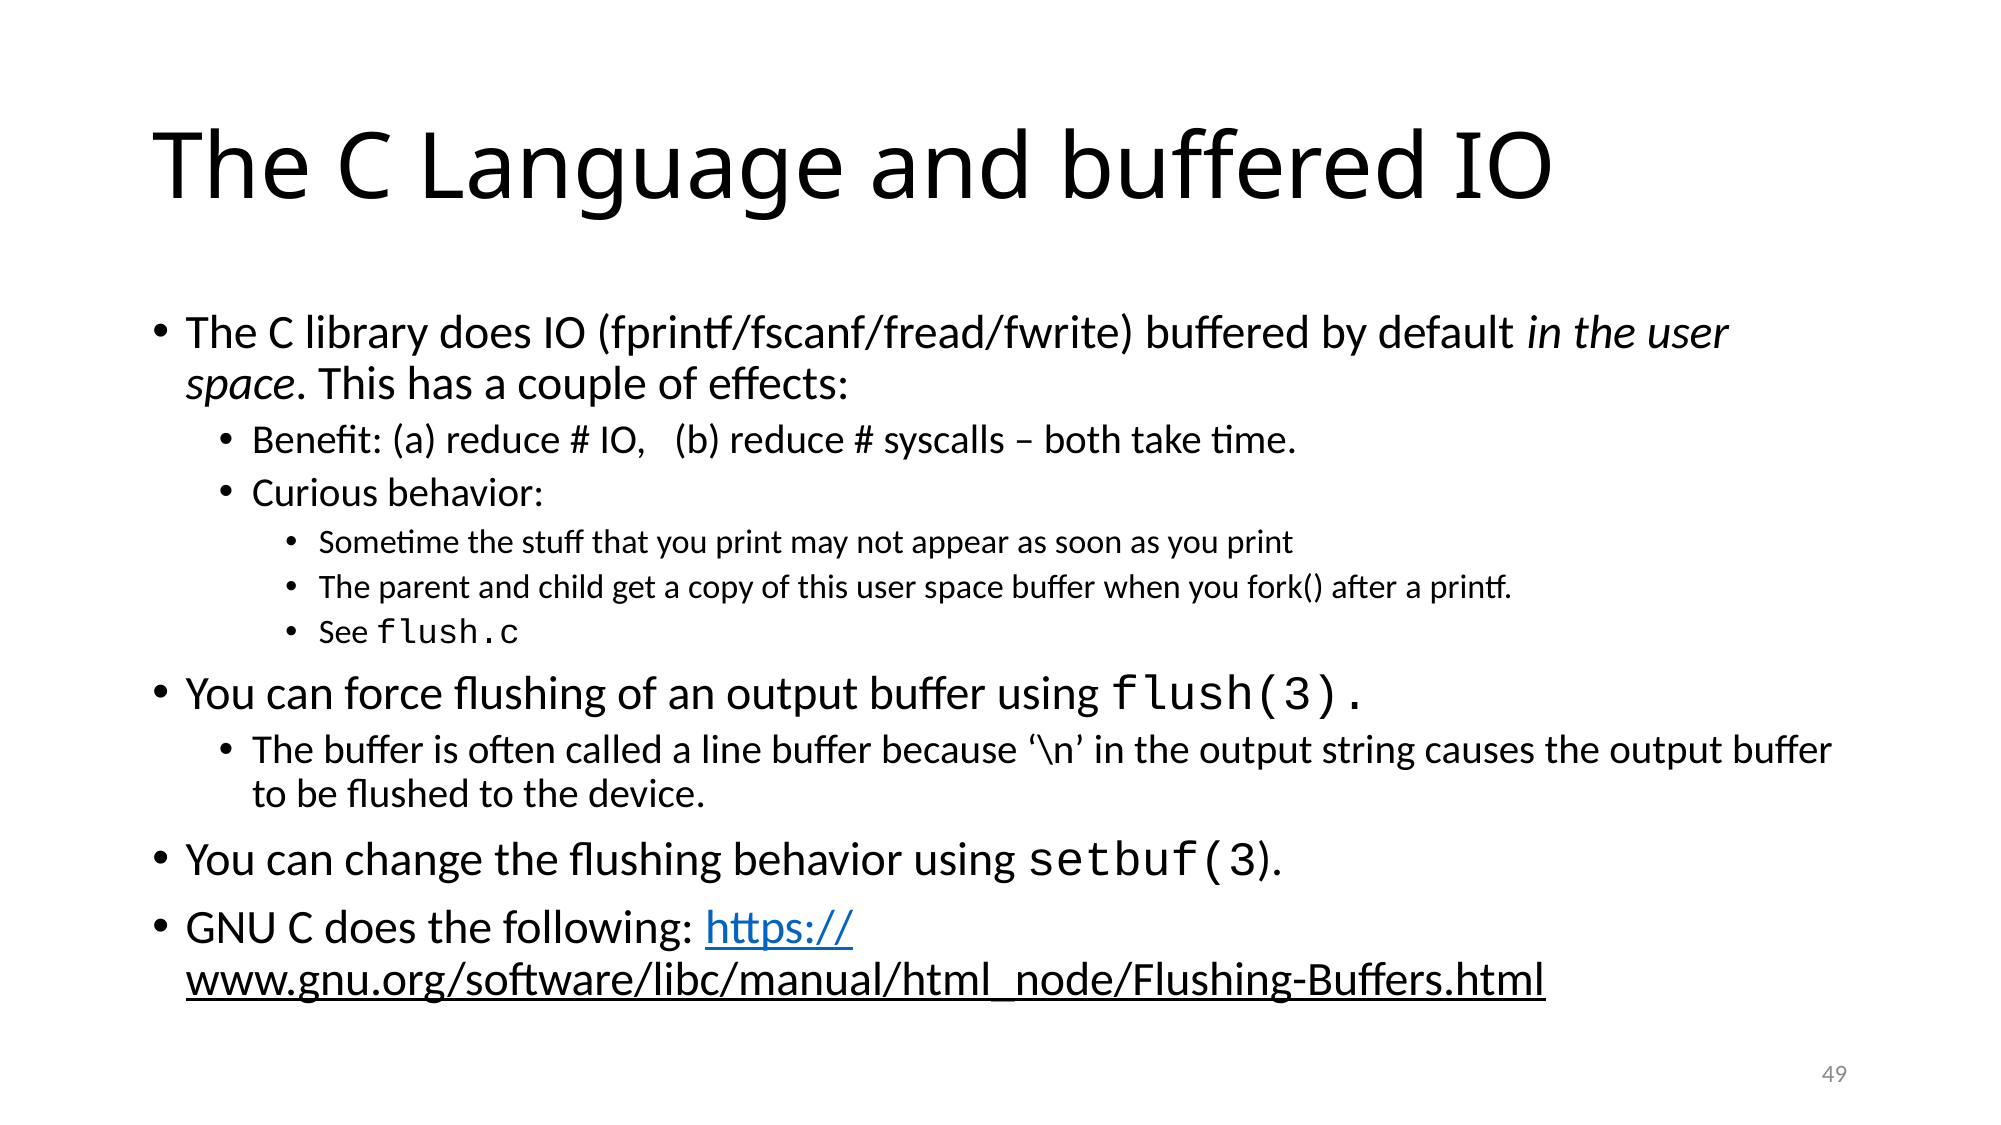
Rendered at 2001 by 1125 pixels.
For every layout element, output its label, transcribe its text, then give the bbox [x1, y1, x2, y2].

title The C Language and buffered IO [137, 59, 1863, 278]
slide_number 49 [1412, 1042, 1863, 1103]
list The C library does IO (fprintf/fscanf/fread/fwrite) buffered by default in the user space. This has a couple of effects: Benefit: (a) reduce # IO, (b) reduce # syscalls – both take time. Curious behavior: Sometime the stuff that you print may not appear as soon as you print The parent and child get a copy of this user space buffer when you fork() after a printf. See flush.c You can force flushing of an output buffer using flush(3). The buffer is often called a line buffer because ‘\n’ in the output string causes the output buffer to be flushed to the device. You can change the flushing behavior using setbuf(3). GNU C does the following: https://www.gnu.org/software/libc/manual/html_node/Flushing-Buffers.html [137, 299, 1863, 1014]
